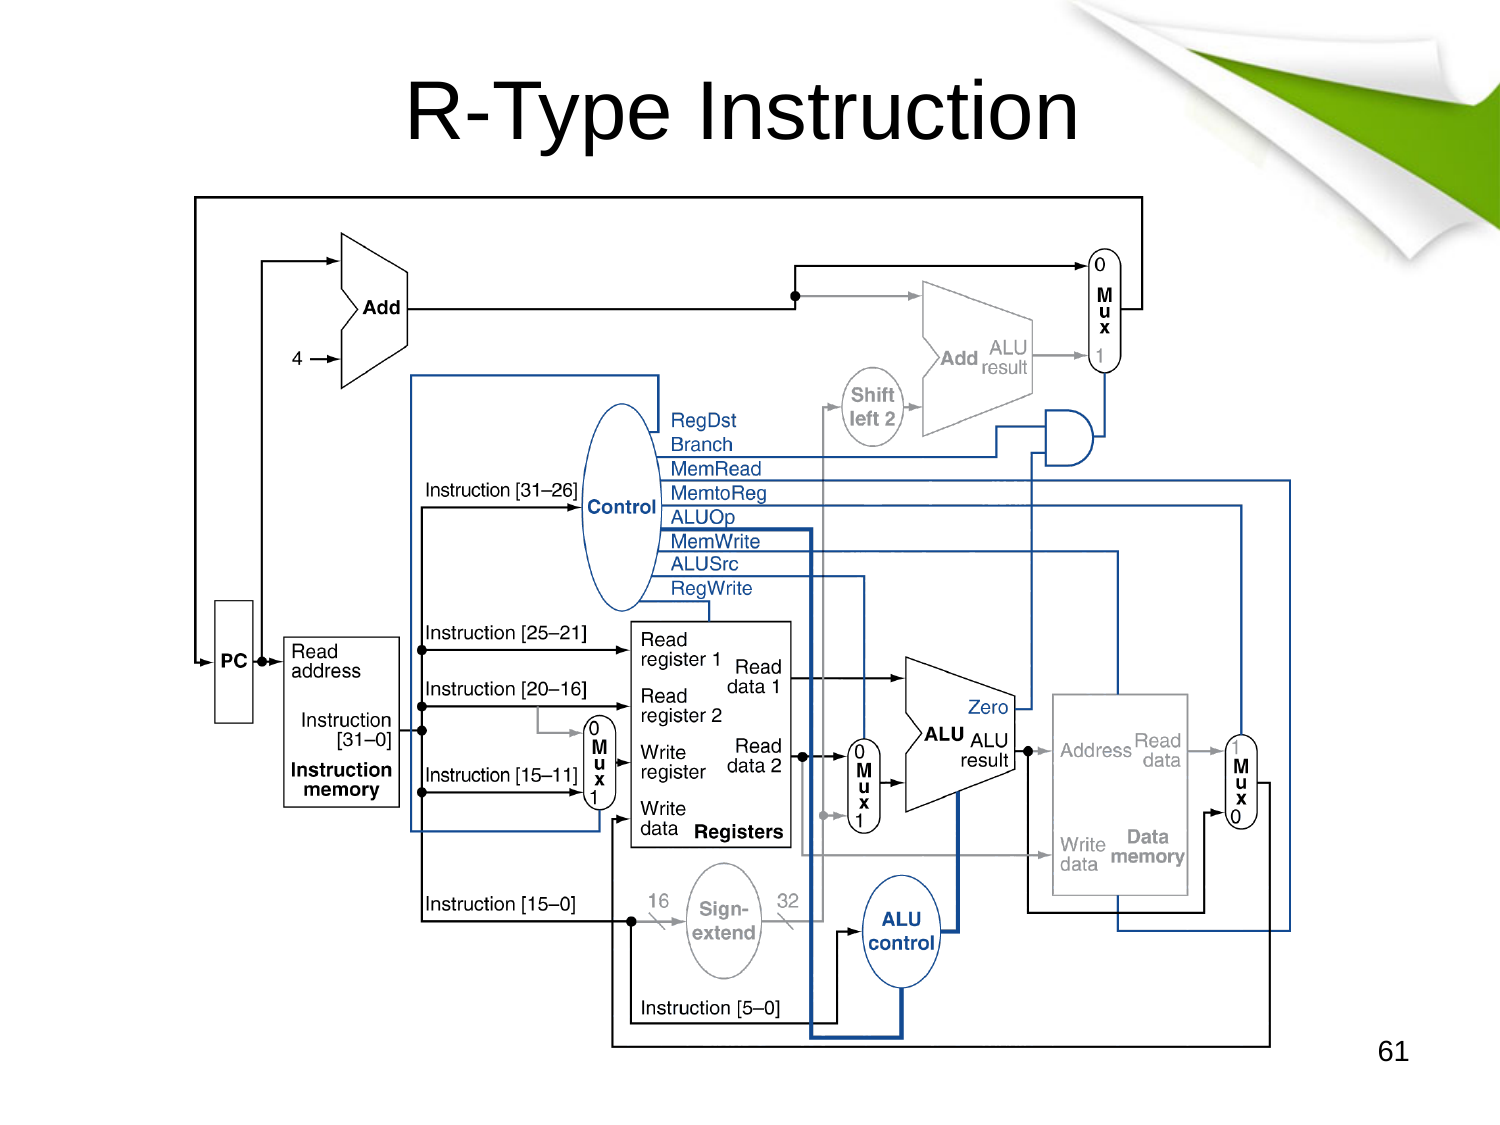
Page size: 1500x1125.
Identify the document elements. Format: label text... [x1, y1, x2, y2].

picture [0, 0, 1500, 1125]
title R-Type Instruction [67, 12, 1418, 201]
slide_number 61 [1074, 1024, 1425, 1103]
